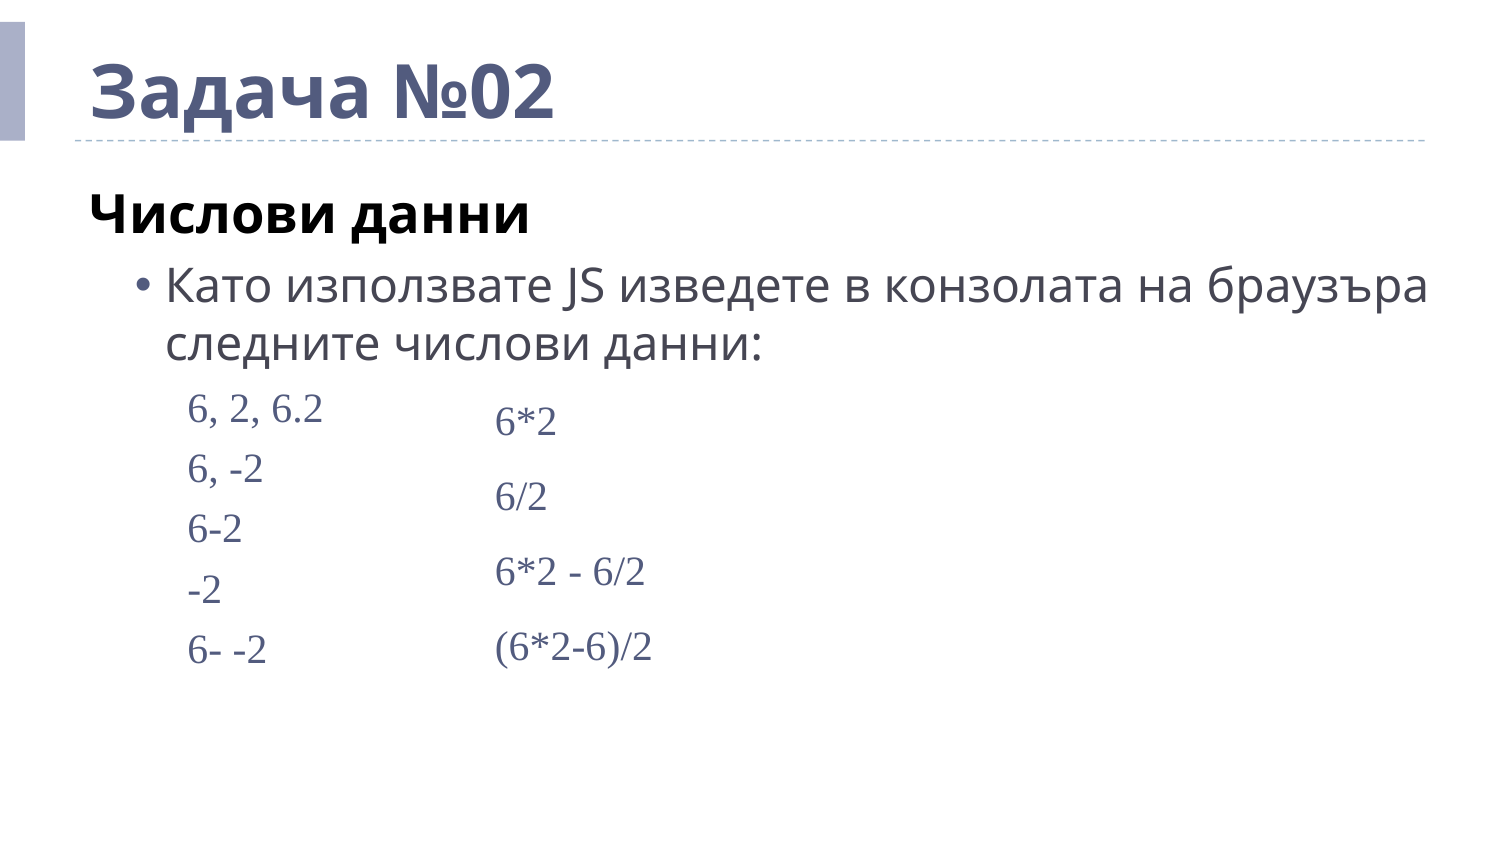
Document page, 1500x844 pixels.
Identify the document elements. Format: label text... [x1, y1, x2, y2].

list Числови данни Като използвате JS изведете в конзолата на браузъра следните числови данни: 6, 2, 6.2 6, -2 6-2 -2 6- -2 [75, 171, 1475, 835]
title Задача №02 [75, 18, 1475, 141]
text_box 6*2 6/2 6*2 - 6/2 (6*2-6)/2 [480, 361, 680, 677]
